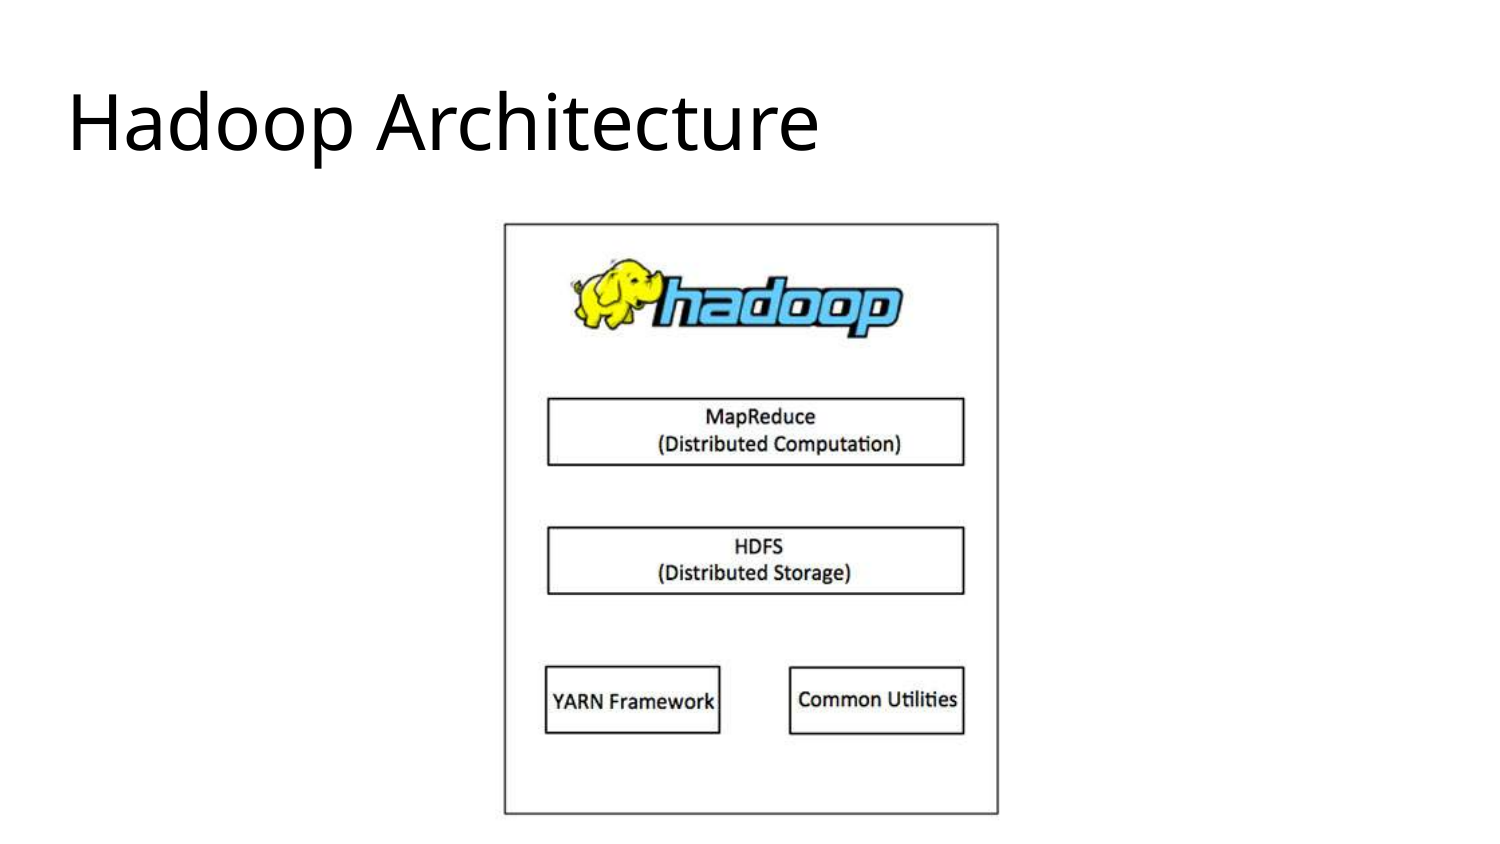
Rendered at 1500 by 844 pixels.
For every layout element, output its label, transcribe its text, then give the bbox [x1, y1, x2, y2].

title Hadoop Architecture [51, 51, 1449, 189]
picture [485, 216, 1015, 823]
